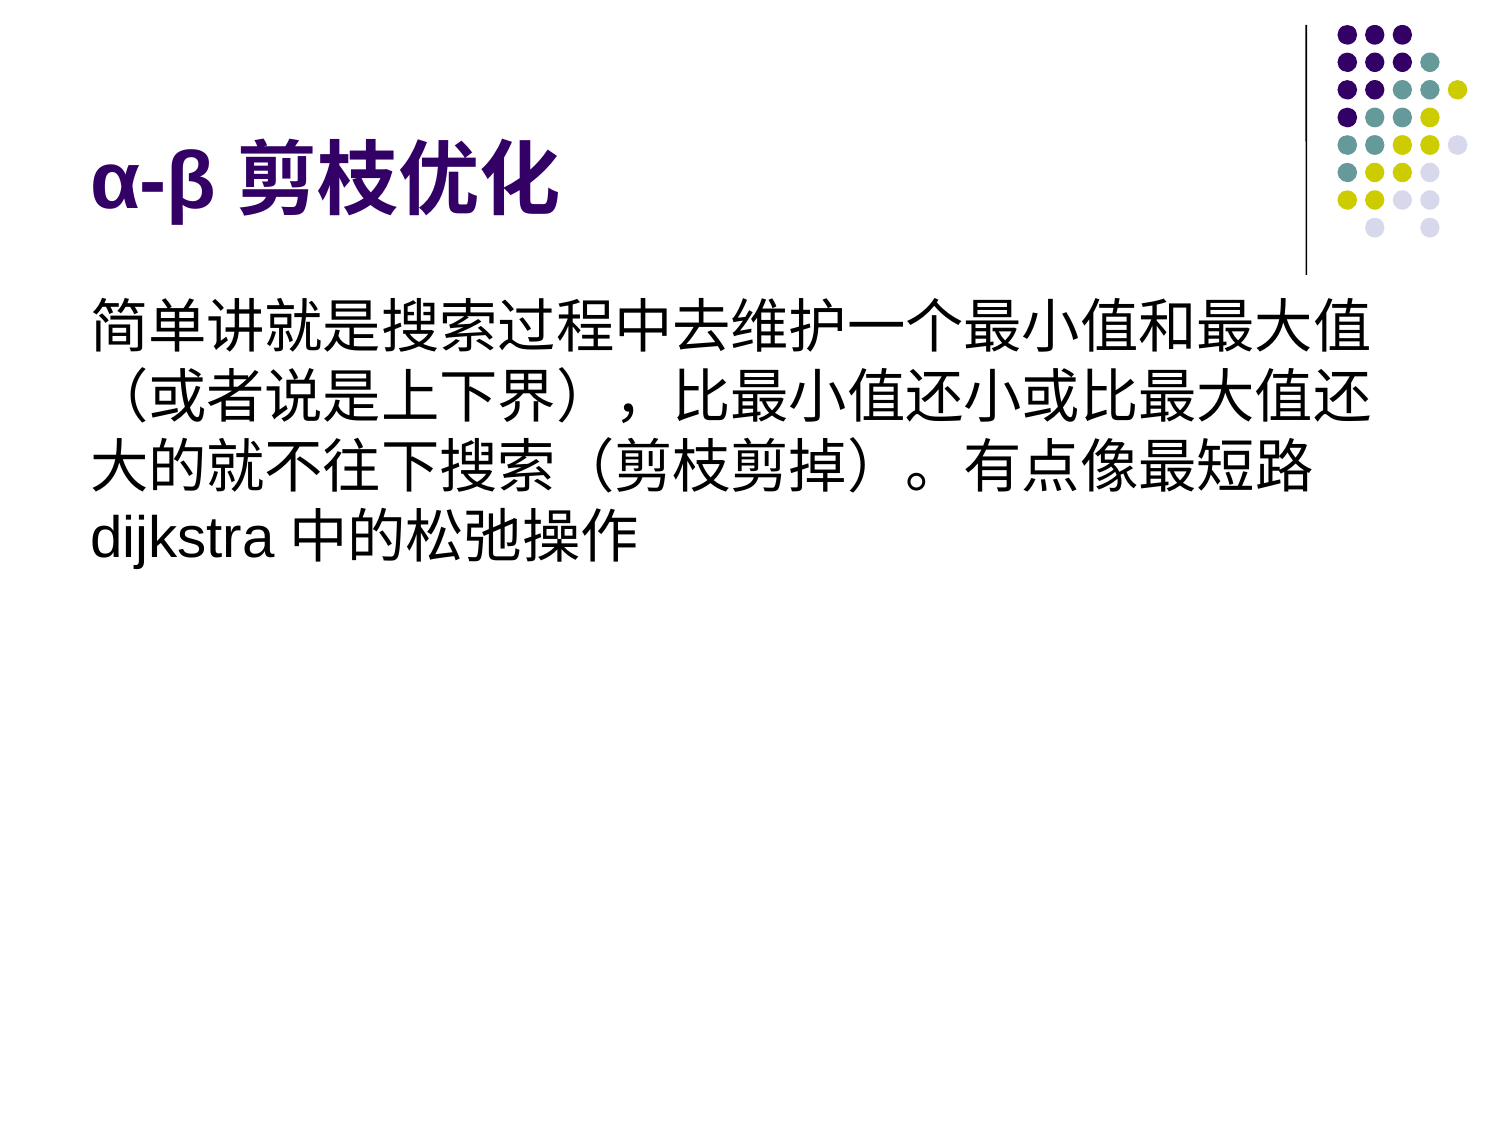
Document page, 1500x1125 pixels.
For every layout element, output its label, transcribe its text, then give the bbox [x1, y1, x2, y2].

title α-β剪枝优化 [74, 19, 1313, 233]
list 简单讲就是搜索过程中去维护一个最小值和最大值（或者说是上下界），比最小值还小或比最大值还大的就不往下搜索（剪枝剪掉）。有点像最短路dijkstra中的松弛操作 [74, 281, 1426, 1006]
